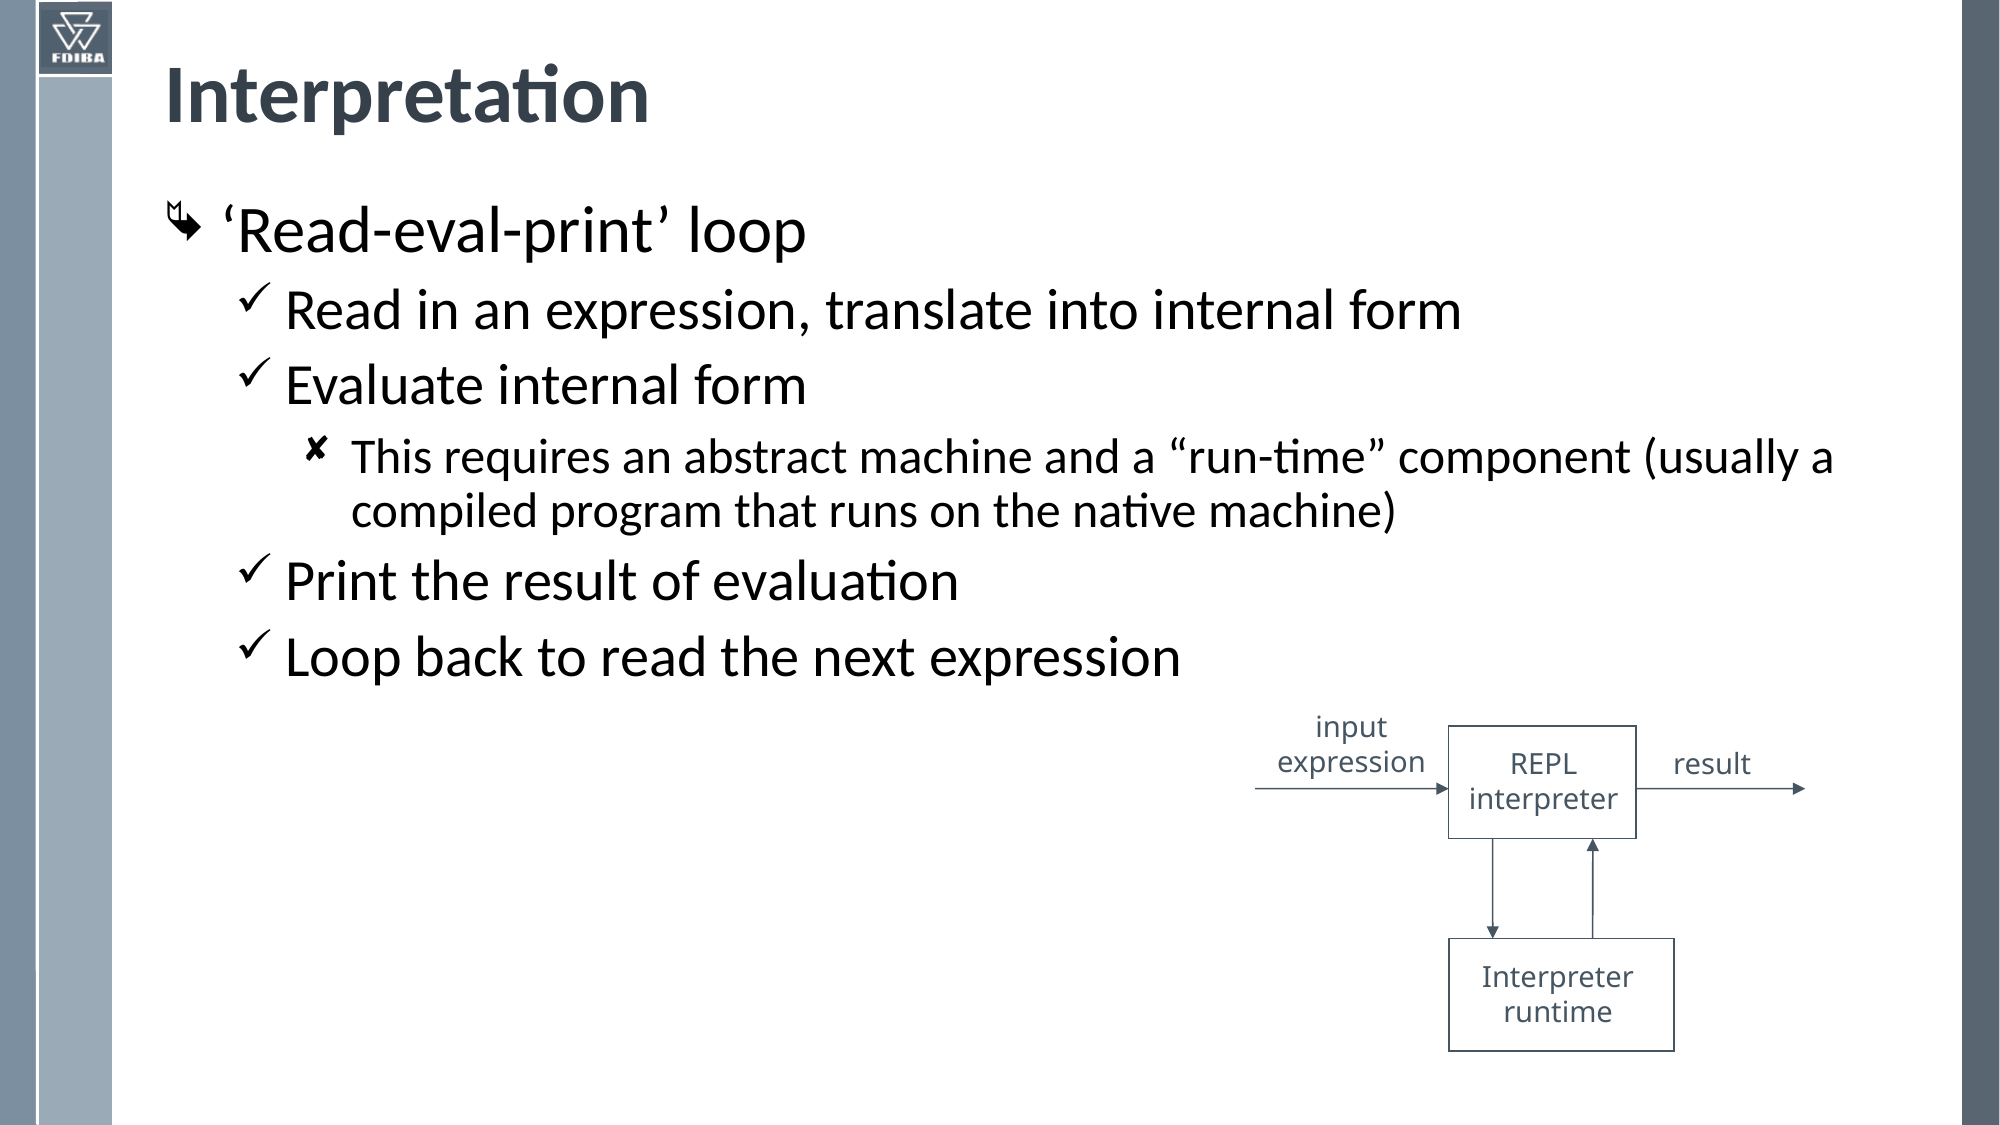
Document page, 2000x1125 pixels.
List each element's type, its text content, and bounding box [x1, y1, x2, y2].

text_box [1255, 700, 1806, 1052]
text_box ‘Read-eval-print’ loop Read in an expression, translate into internal form Evaluate internal form This requires an abstract machine and a “run-time” component (usually a compiled program that runs on the native machine) Print the result of evaluation Loop back to read the next expression [148, 187, 1938, 1075]
title Interpretation [149, 29, 1938, 149]
picture [41, 10, 108, 67]
